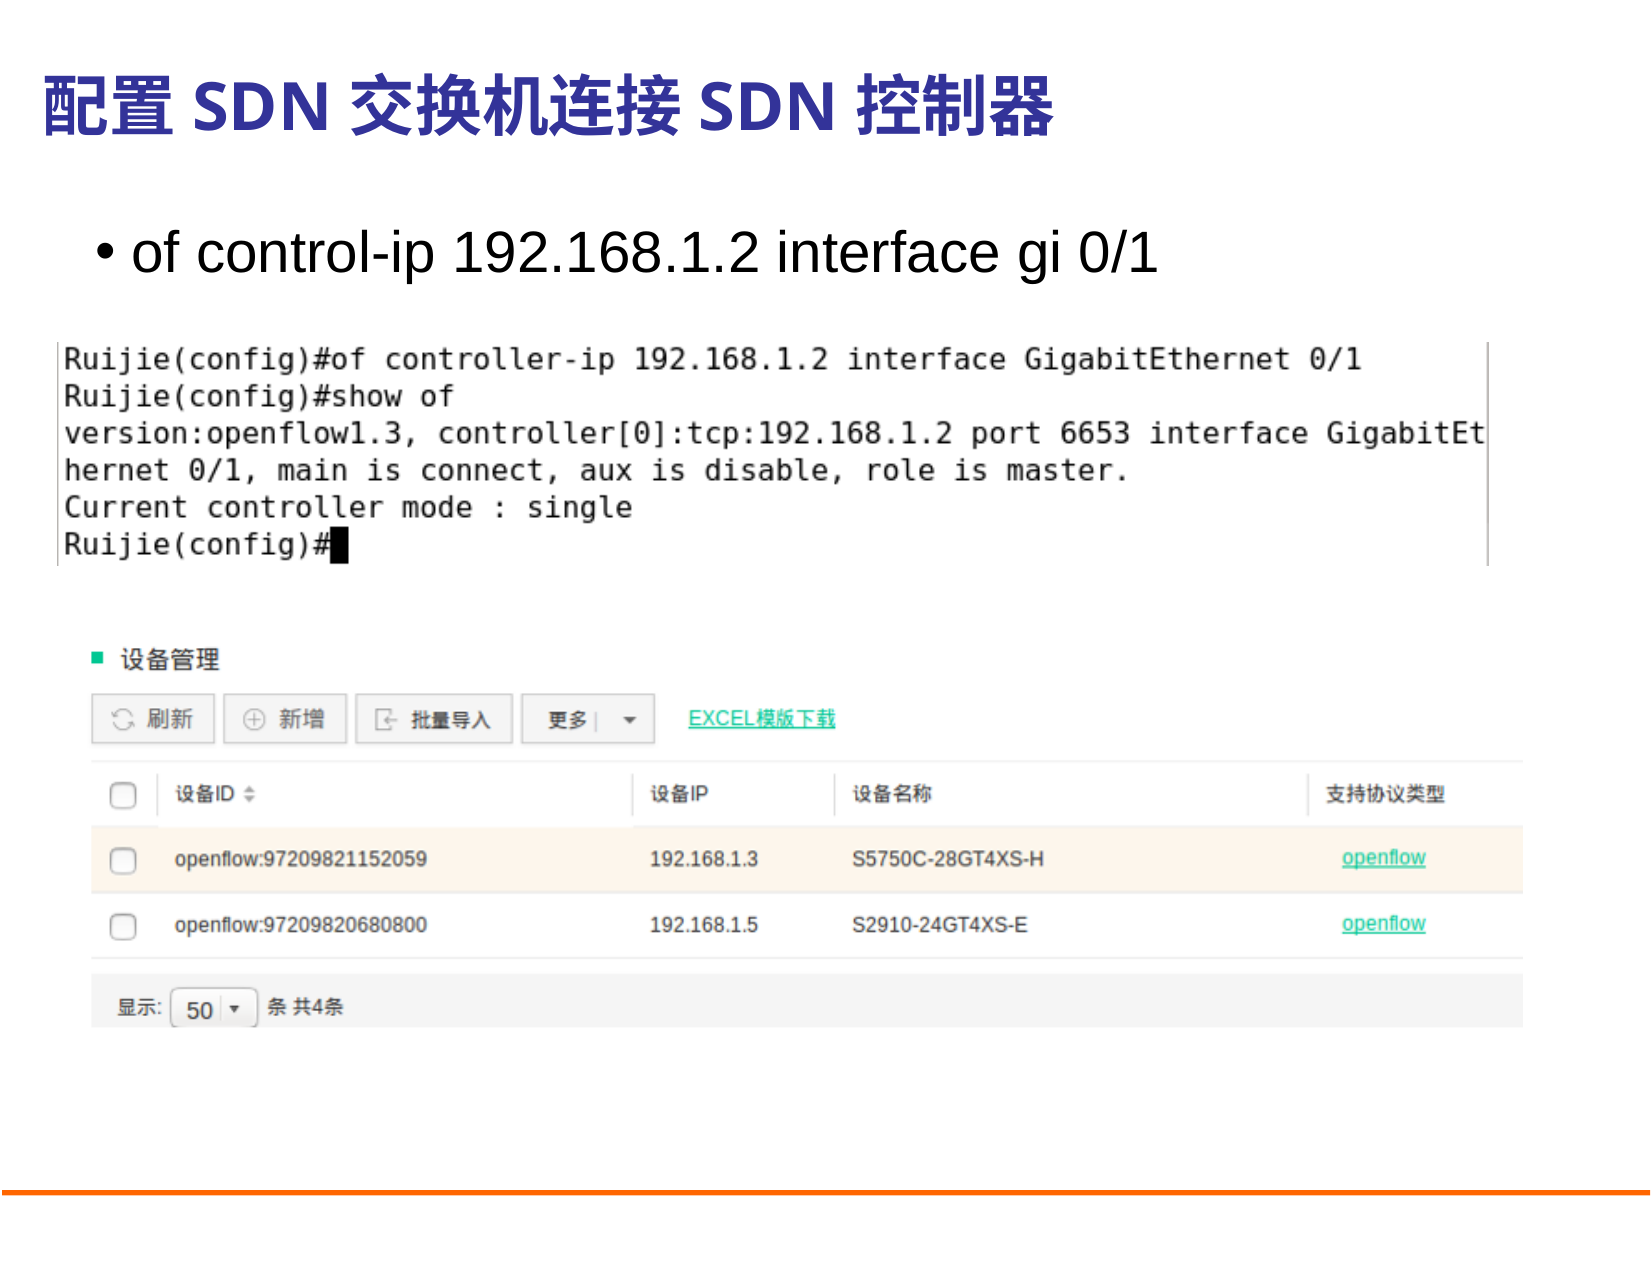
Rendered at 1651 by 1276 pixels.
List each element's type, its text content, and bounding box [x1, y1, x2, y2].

text_box 配置SDN交换机连接SDN控制器 [28, 63, 1257, 144]
picture [75, 637, 1523, 1031]
text_box of control-ip 192.168.1.2 interface gi 0/1 [80, 212, 1345, 297]
picture [57, 342, 1489, 566]
